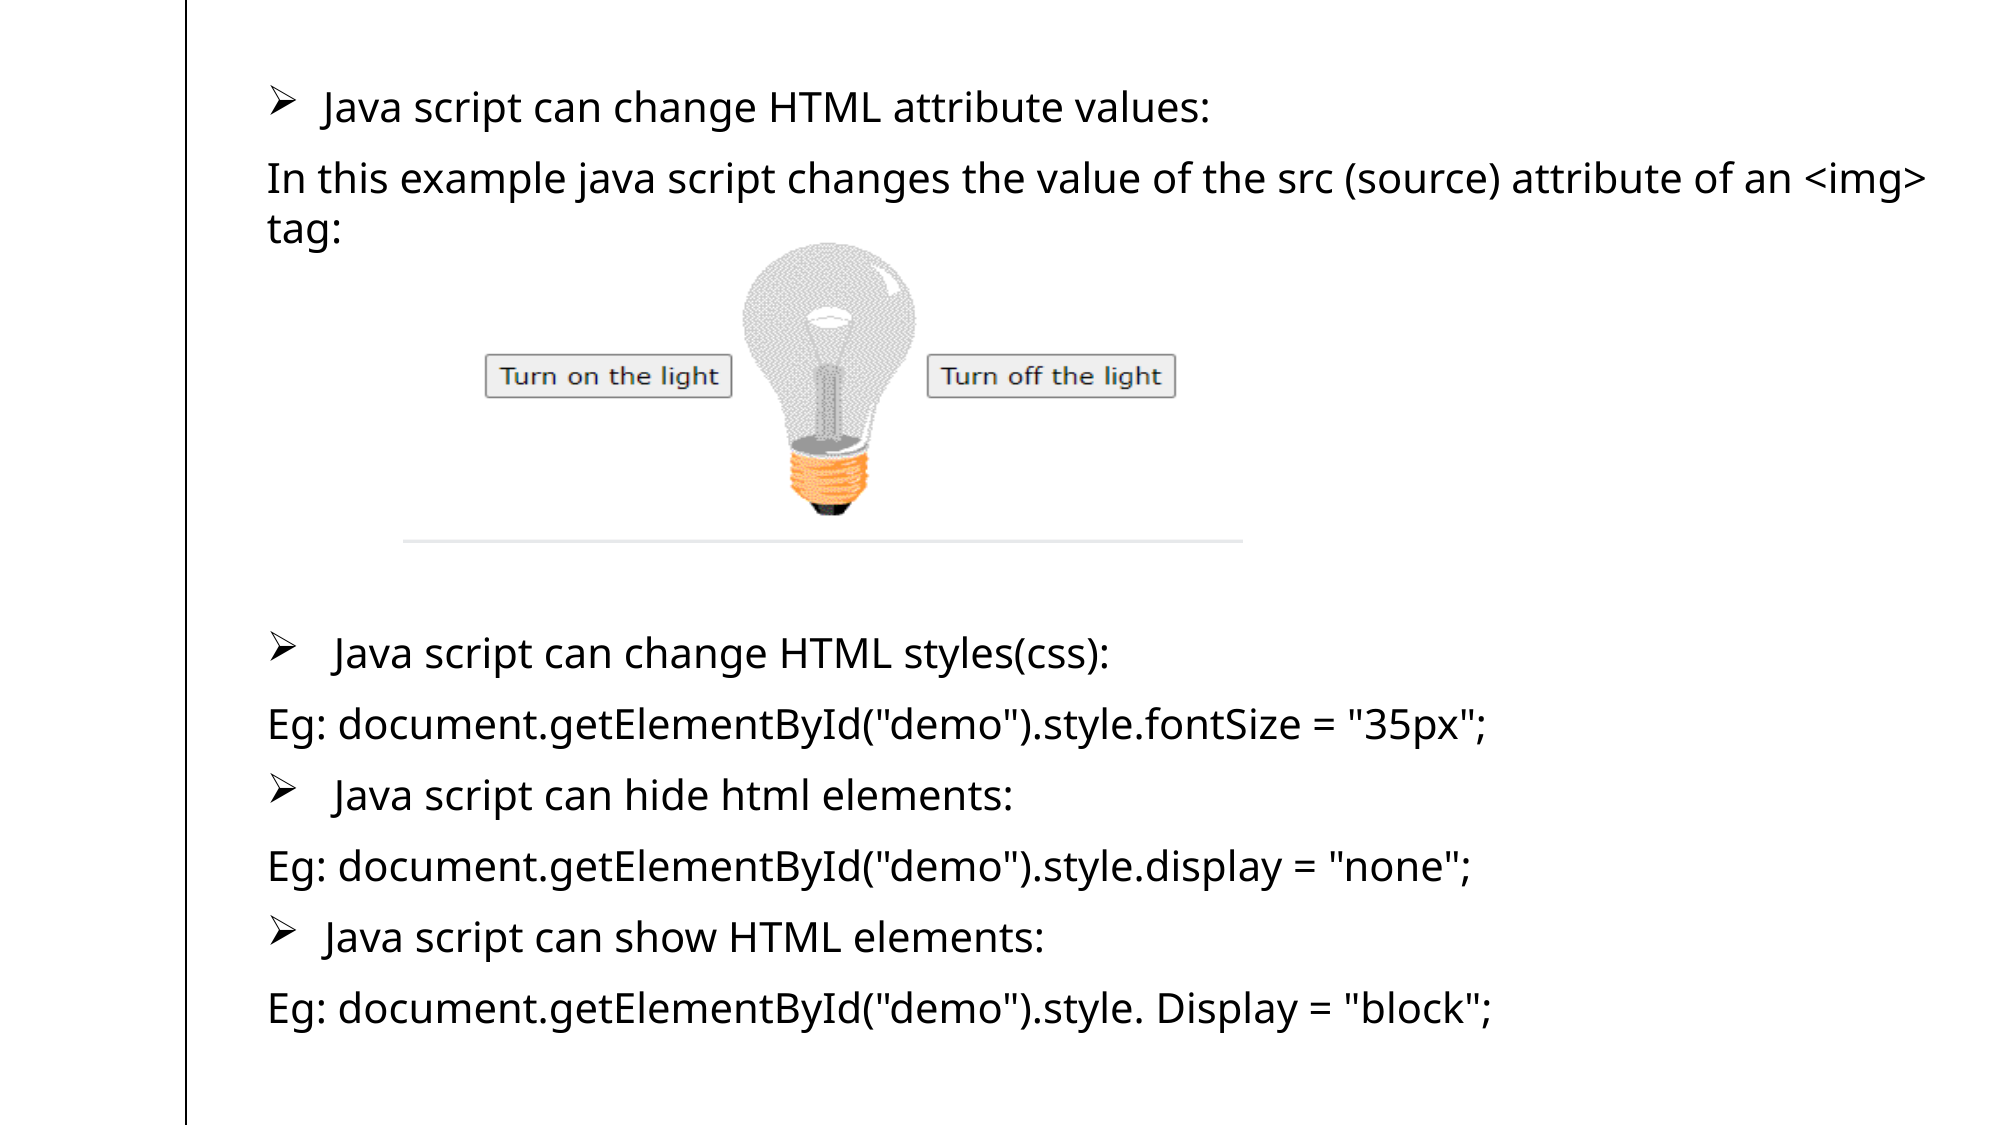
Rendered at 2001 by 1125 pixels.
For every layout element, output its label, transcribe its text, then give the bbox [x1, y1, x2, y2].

list Java script can change HTML attribute values: In this example java script changes the value of the src (source) attribute of an <img> tag: Java script can change HTML styles(css): Eg: document.getElementById("demo").style.fontSize = "35px"; Java script can hide html elements: Eg: document.getElementById("demo").style.display = "none"; Java script can show HTML elements: Eg: document.getElementById("demo").style. Display = "block"; [266, 72, 1930, 1043]
picture [403, 237, 1243, 543]
